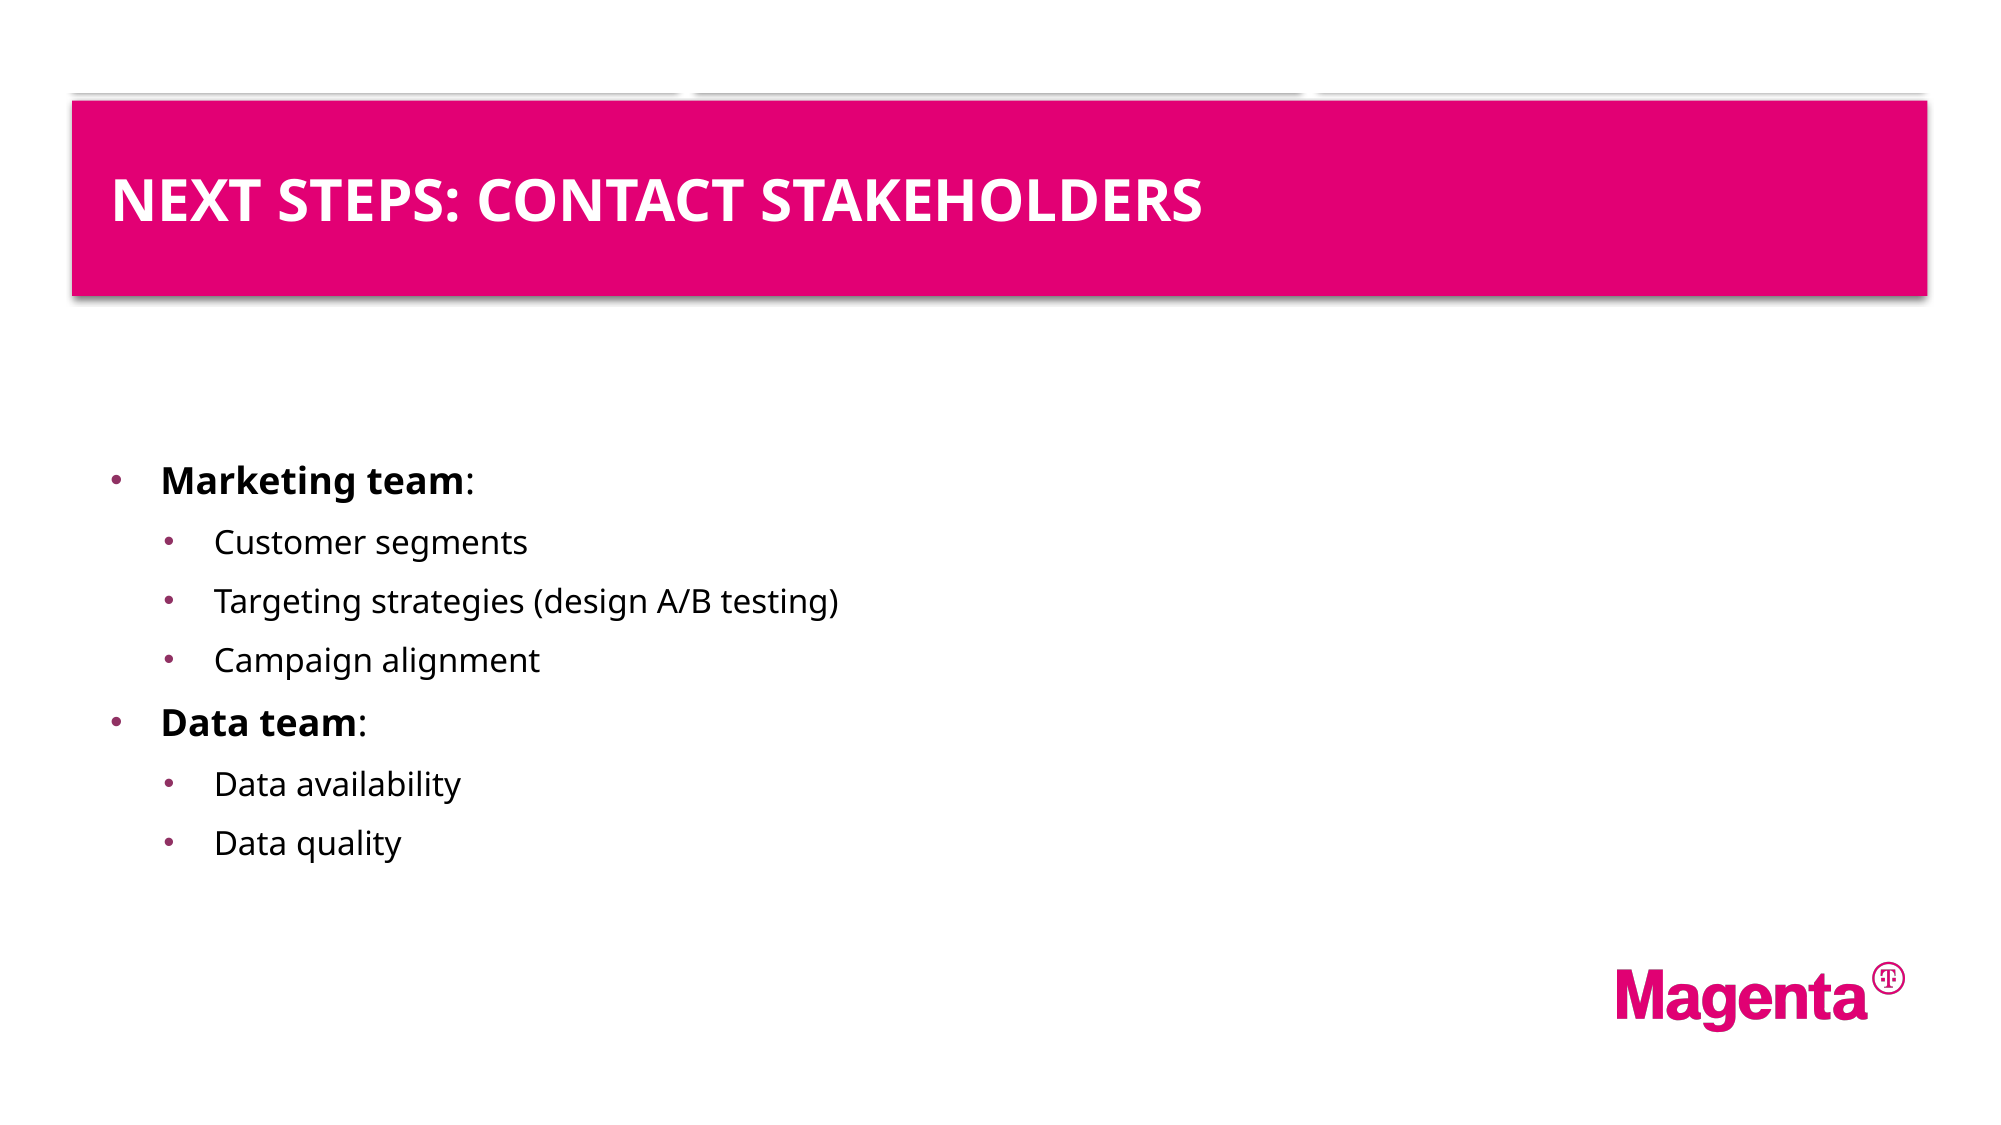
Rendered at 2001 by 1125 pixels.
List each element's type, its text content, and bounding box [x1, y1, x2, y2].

list Marketing team: Customer segments Targeting strategies (design A/B testing) Campaign alignment Data team: Data availability Data quality [95, 357, 1905, 962]
picture [1616, 960, 1906, 1034]
title Next steps: contact stakeholders [95, 115, 1905, 282]
